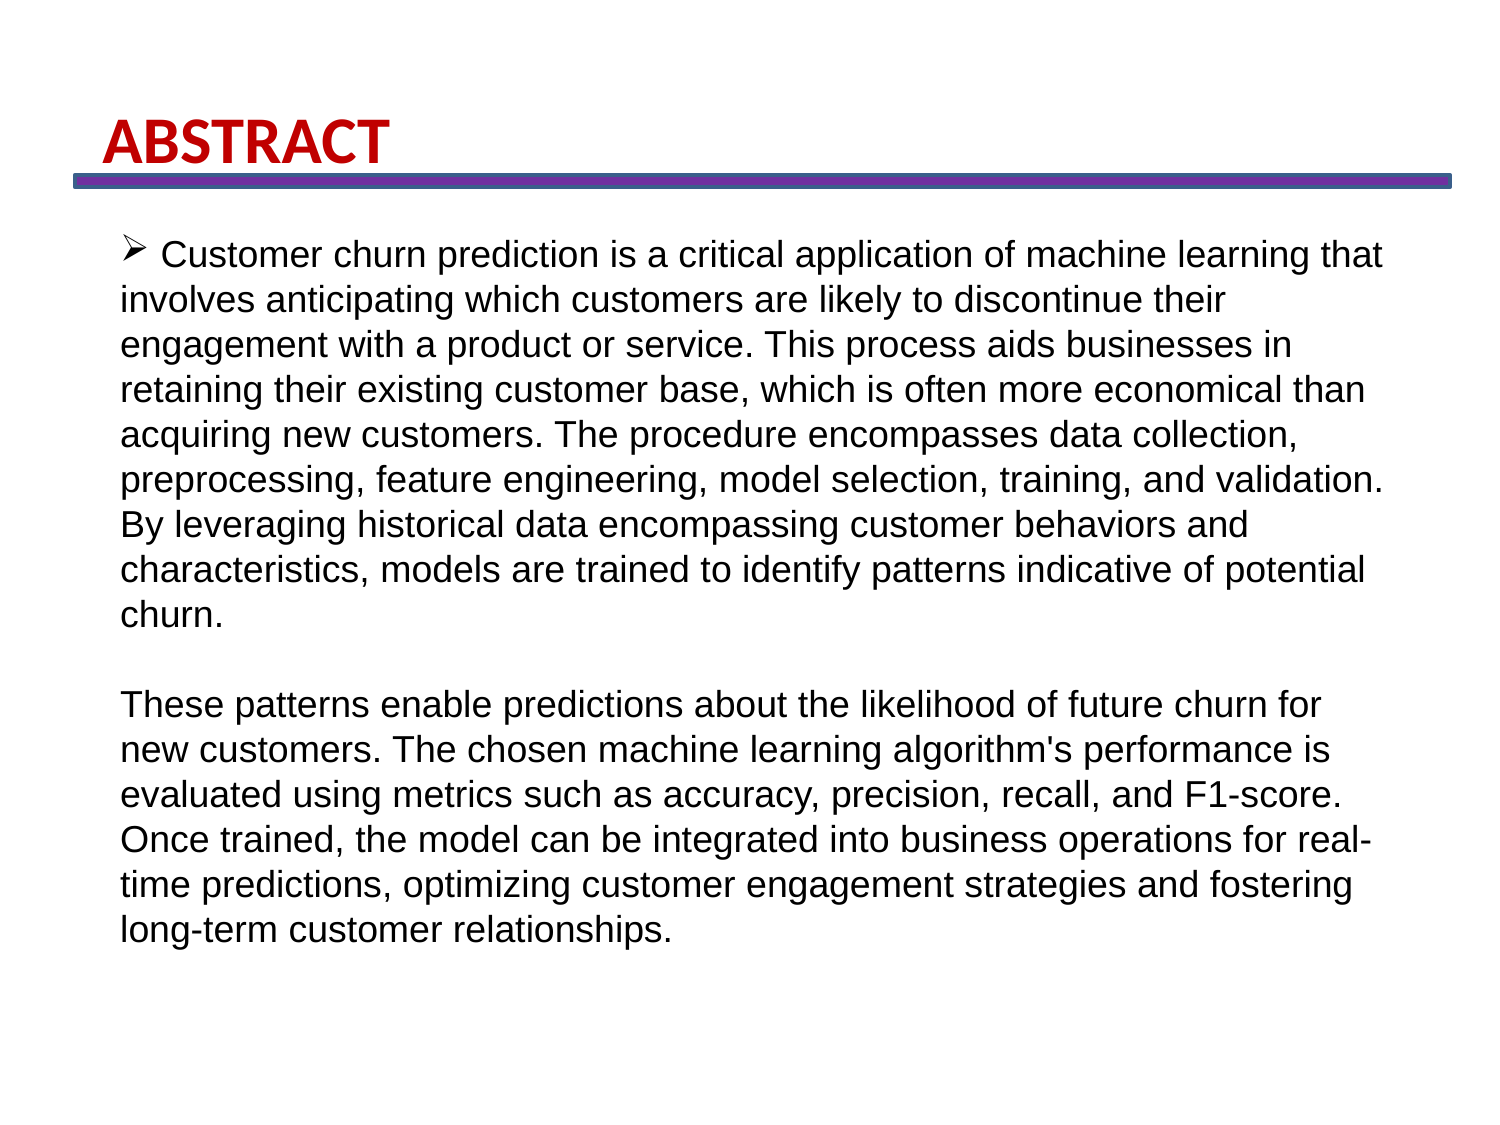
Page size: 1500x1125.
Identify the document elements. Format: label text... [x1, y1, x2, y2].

text_box ABSTRACT [87, 89, 688, 185]
text_box Customer churn prediction is a critical application of machine learning that involves anticipating which customers are likely to discontinue their engagement with a product or service. This process aids businesses in retaining their existing customer base, which is often more economical than acquiring new customers. The procedure encompasses data collection, preprocessing, feature engineering, model selection, training, and validation. By leveraging historical data encompassing customer behaviors and characteristics, models are trained to identify patterns indicative of potential churn. These patterns enable predictions about the likelihood of future churn for new customers. The chosen machine learning algorithm's performance is evaluated using metrics such as accuracy, precision, recall, and F1-score. Once trained, the model can be integrated into business operations for real-time predictions, optimizing customer engagement strategies and fostering long-term customer relationships. [105, 222, 1407, 958]
text_box [75, 174, 1450, 188]
